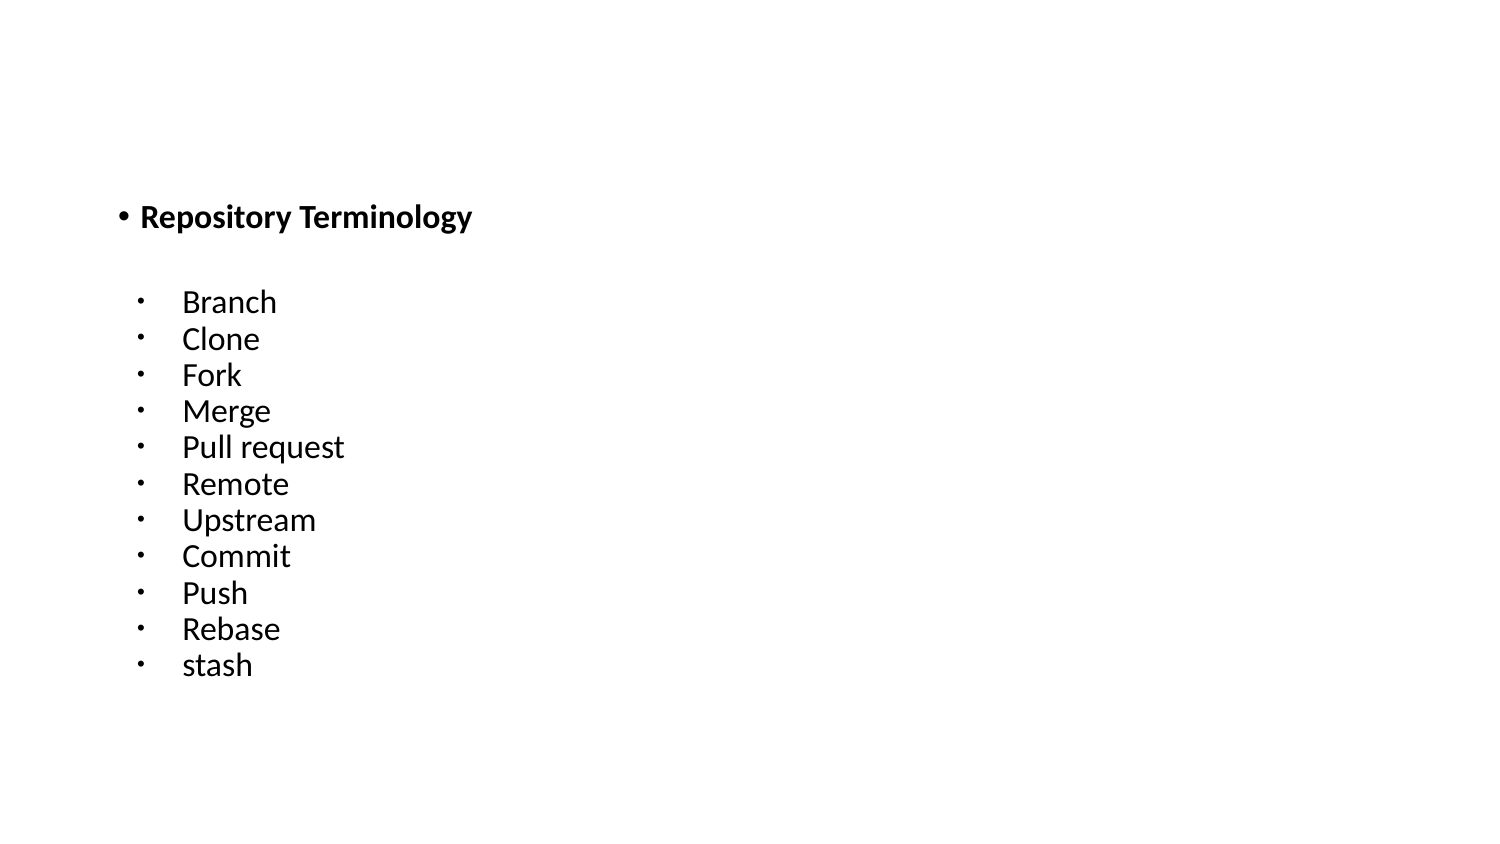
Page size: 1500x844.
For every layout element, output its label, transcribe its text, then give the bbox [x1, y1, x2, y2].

list Repository Terminology Branch Clone Fork Merge Pull request Remote Upstream Commit Push Rebase stash [103, 193, 1397, 729]
